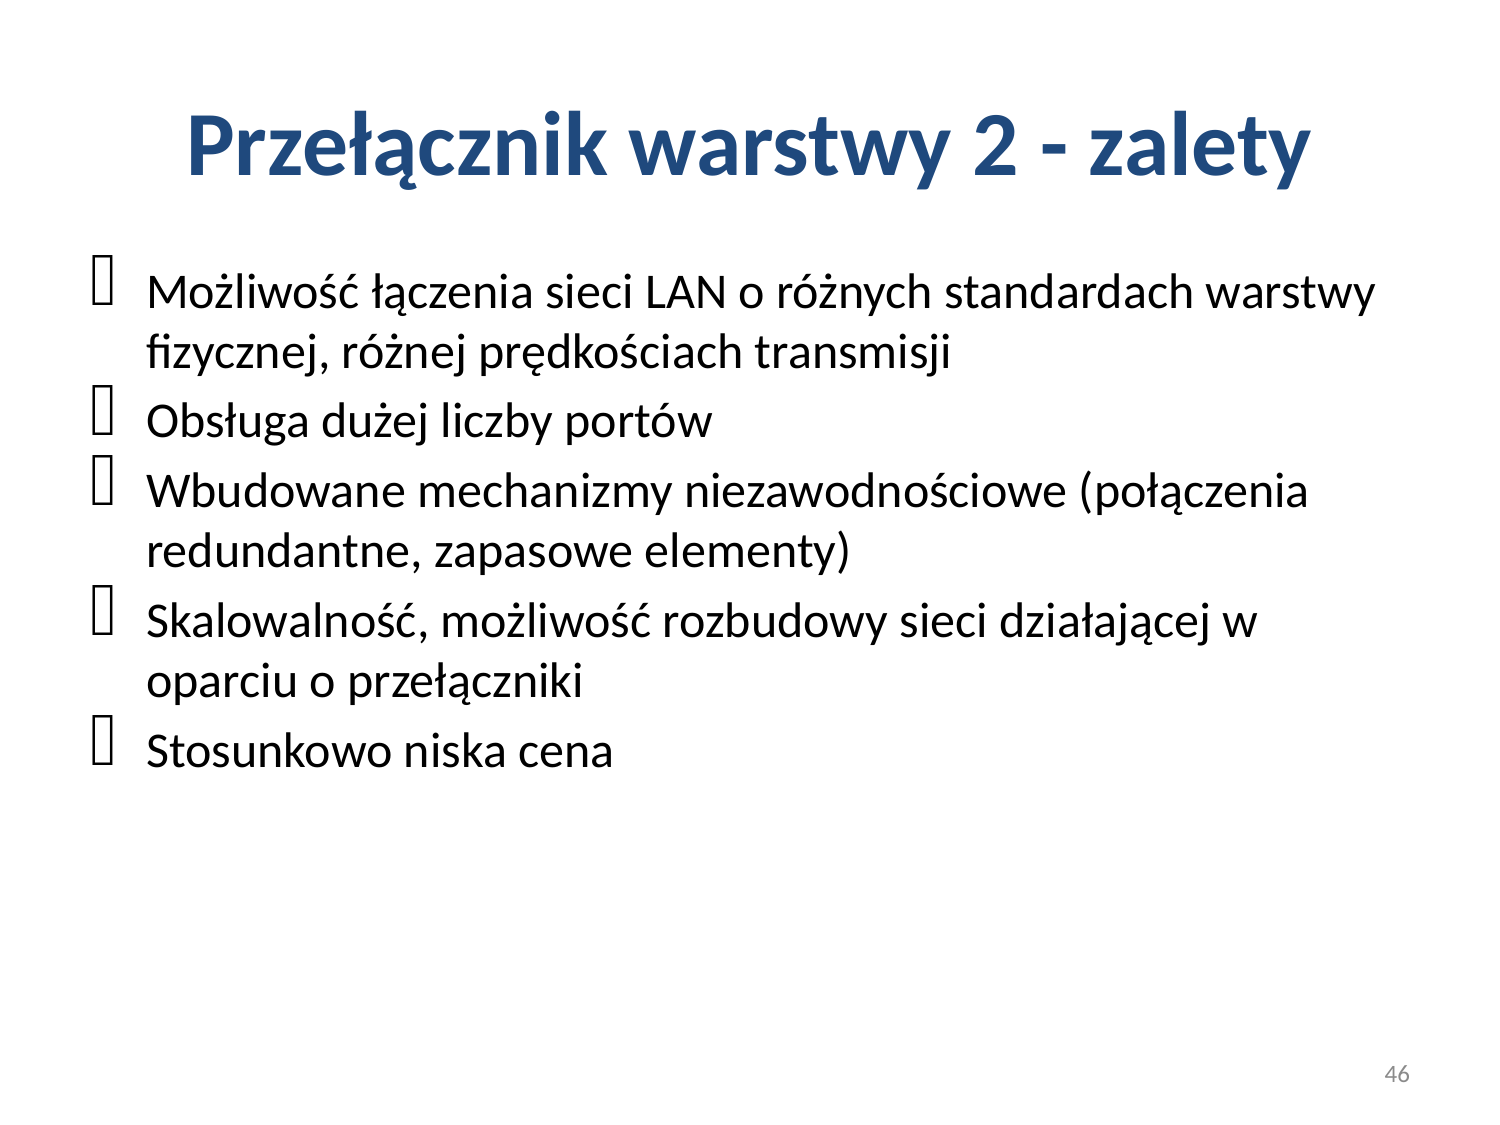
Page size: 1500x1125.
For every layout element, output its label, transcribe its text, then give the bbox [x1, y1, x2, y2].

list Możliwość łączenia sieci LAN o różnych standardach warstwy fizycznej, różnej prędkościach transmisji Obsługa dużej liczby portów Wbudowane mechanizmy niezawodnościowe (połączenia redundantne, zapasowe elementy) Skalowalność, możliwość rozbudowy sieci działającej w oparciu o przełączniki Stosunkowo niska cena [75, 250, 1425, 1071]
slide_number 46 [1074, 1042, 1425, 1103]
title Przełącznik warstwy 2 - zalety [75, 45, 1425, 233]
